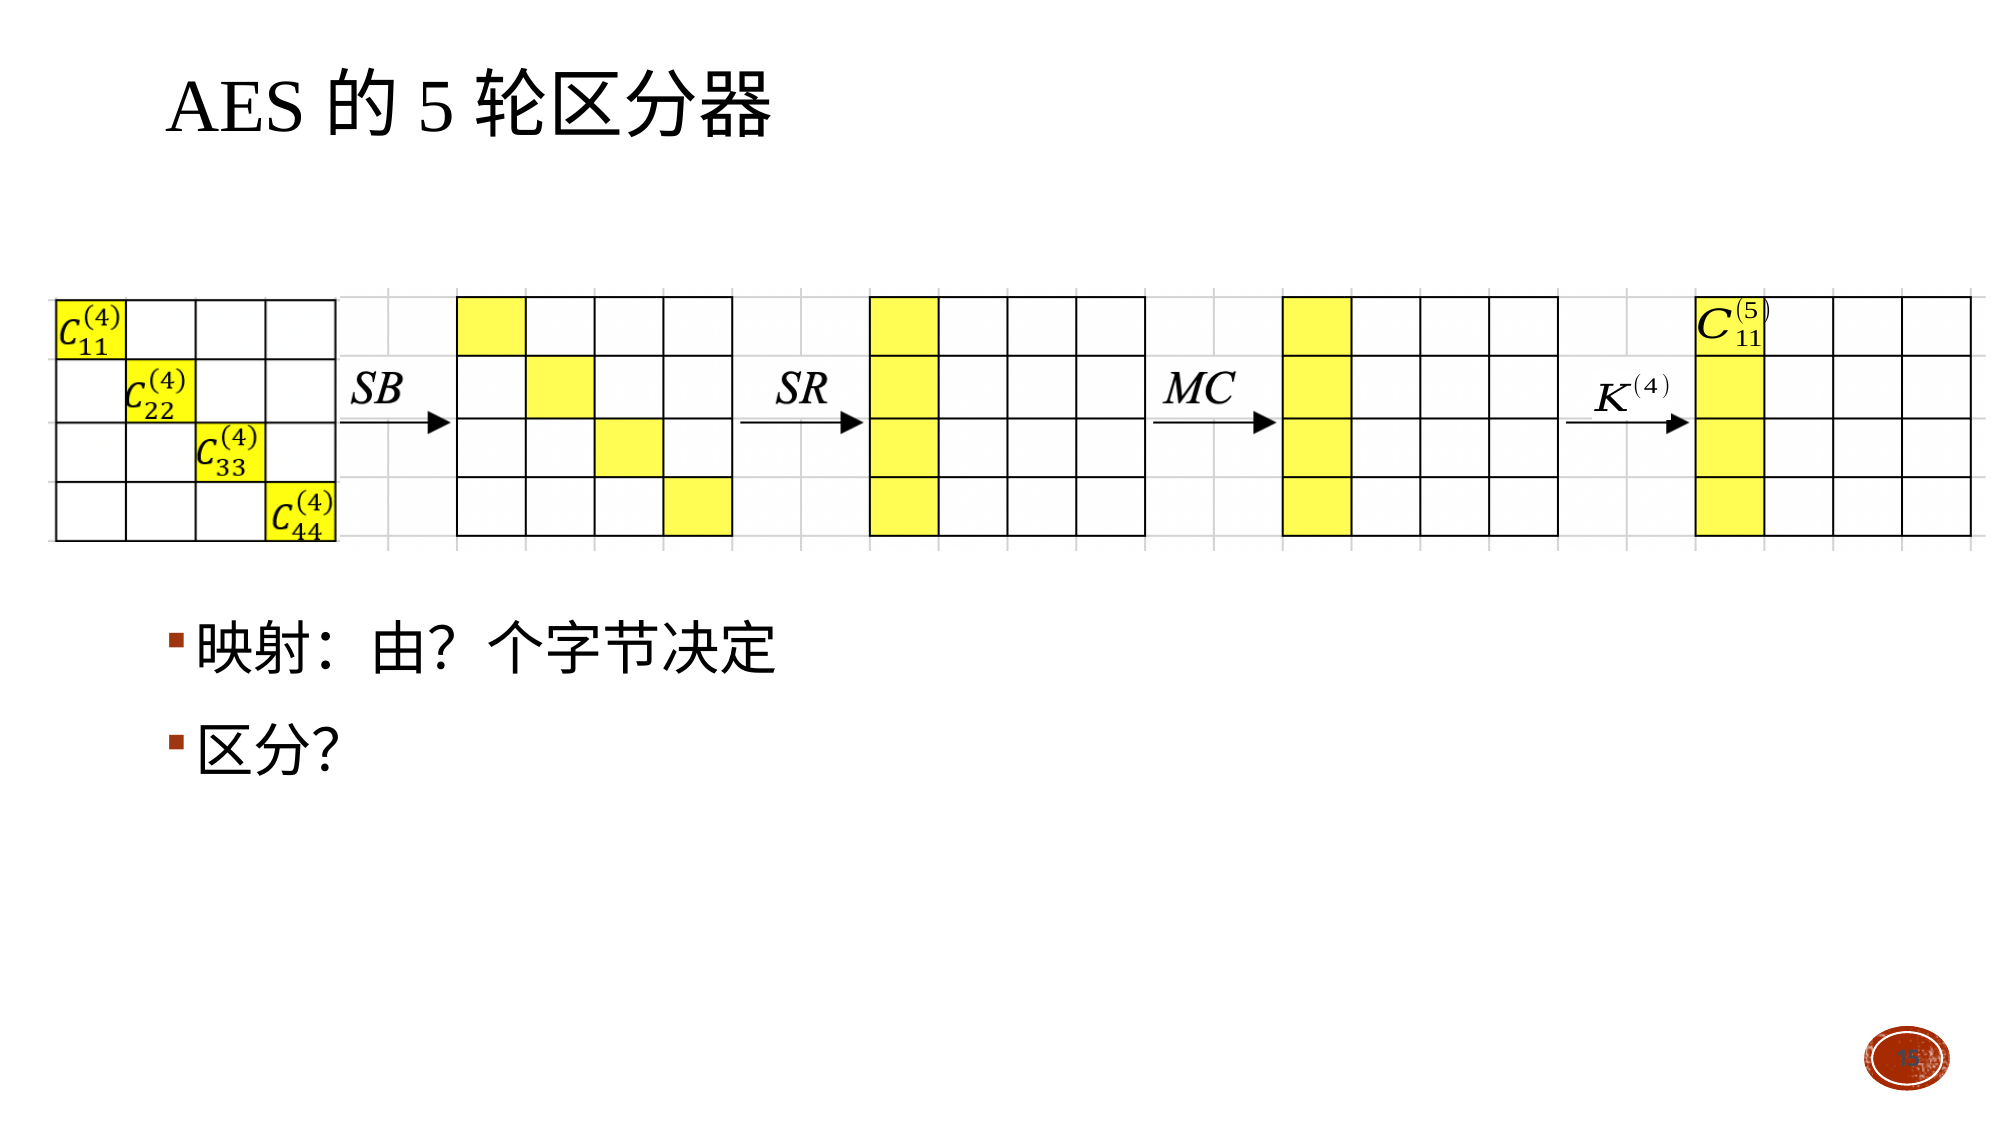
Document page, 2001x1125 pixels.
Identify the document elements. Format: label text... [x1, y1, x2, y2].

picture [48, 288, 1986, 551]
title AES的5轮区分器 [150, 30, 1850, 184]
slide_number 15 [1855, 1028, 1961, 1089]
